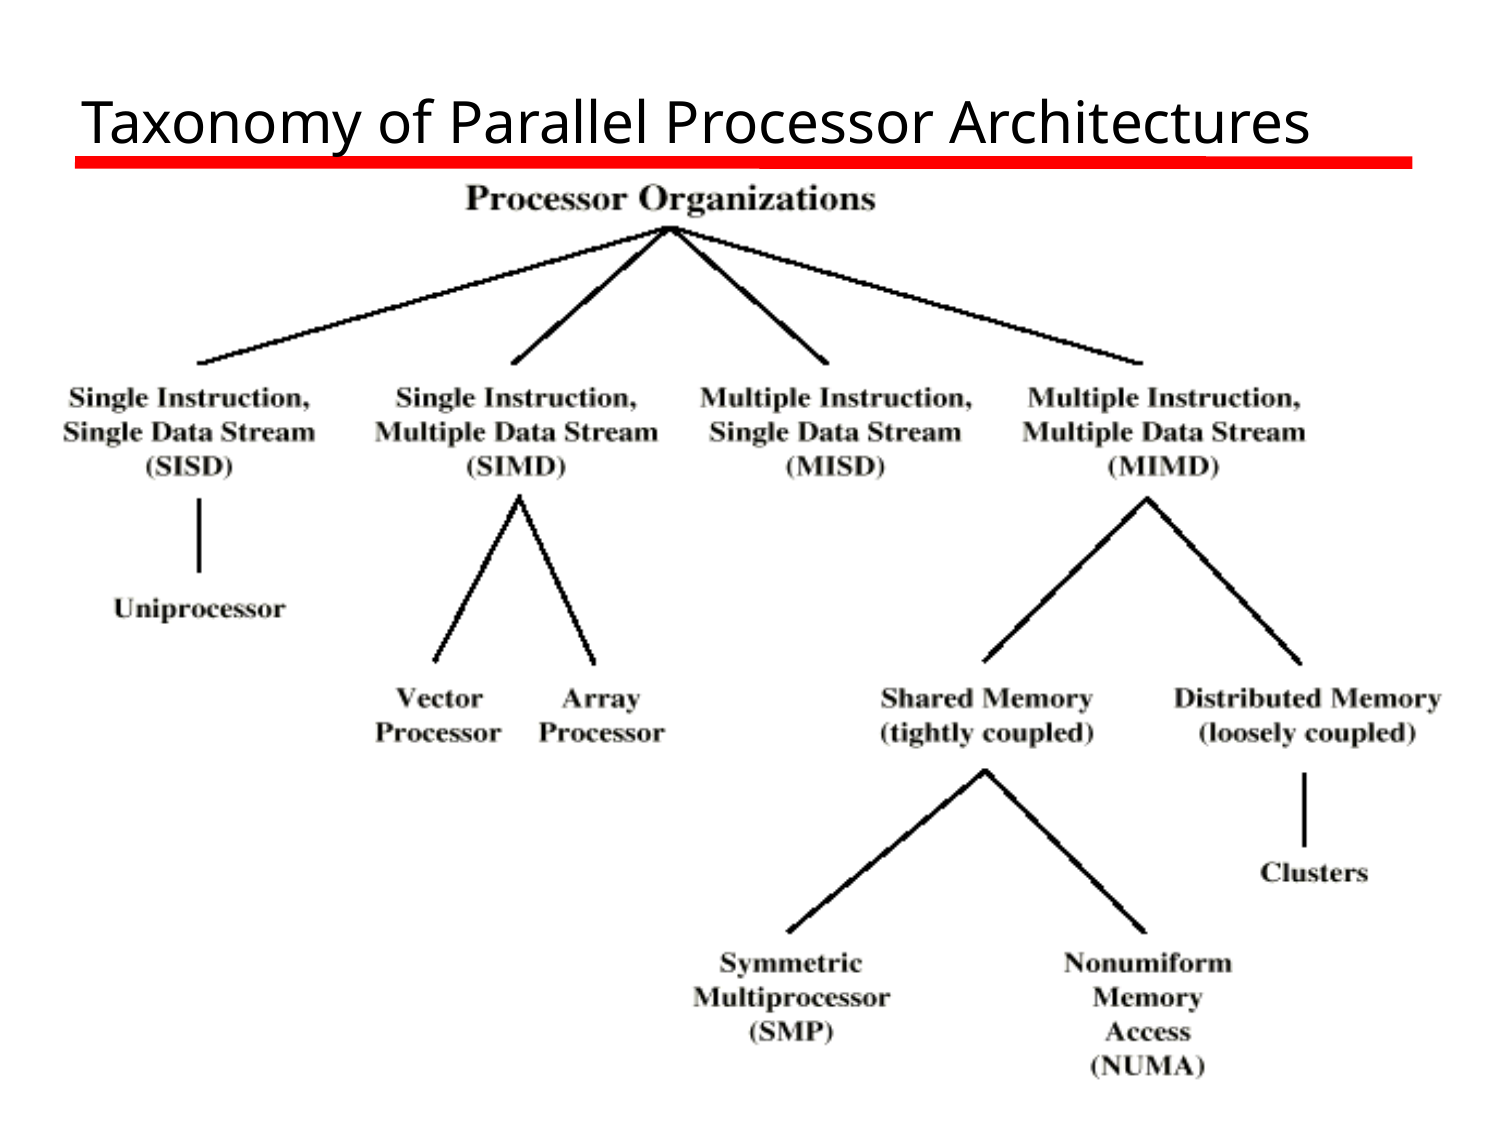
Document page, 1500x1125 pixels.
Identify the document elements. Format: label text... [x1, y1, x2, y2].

picture [58, 174, 1476, 1088]
text_box Taxonomy of Parallel Processor Architectures [66, 24, 1413, 163]
